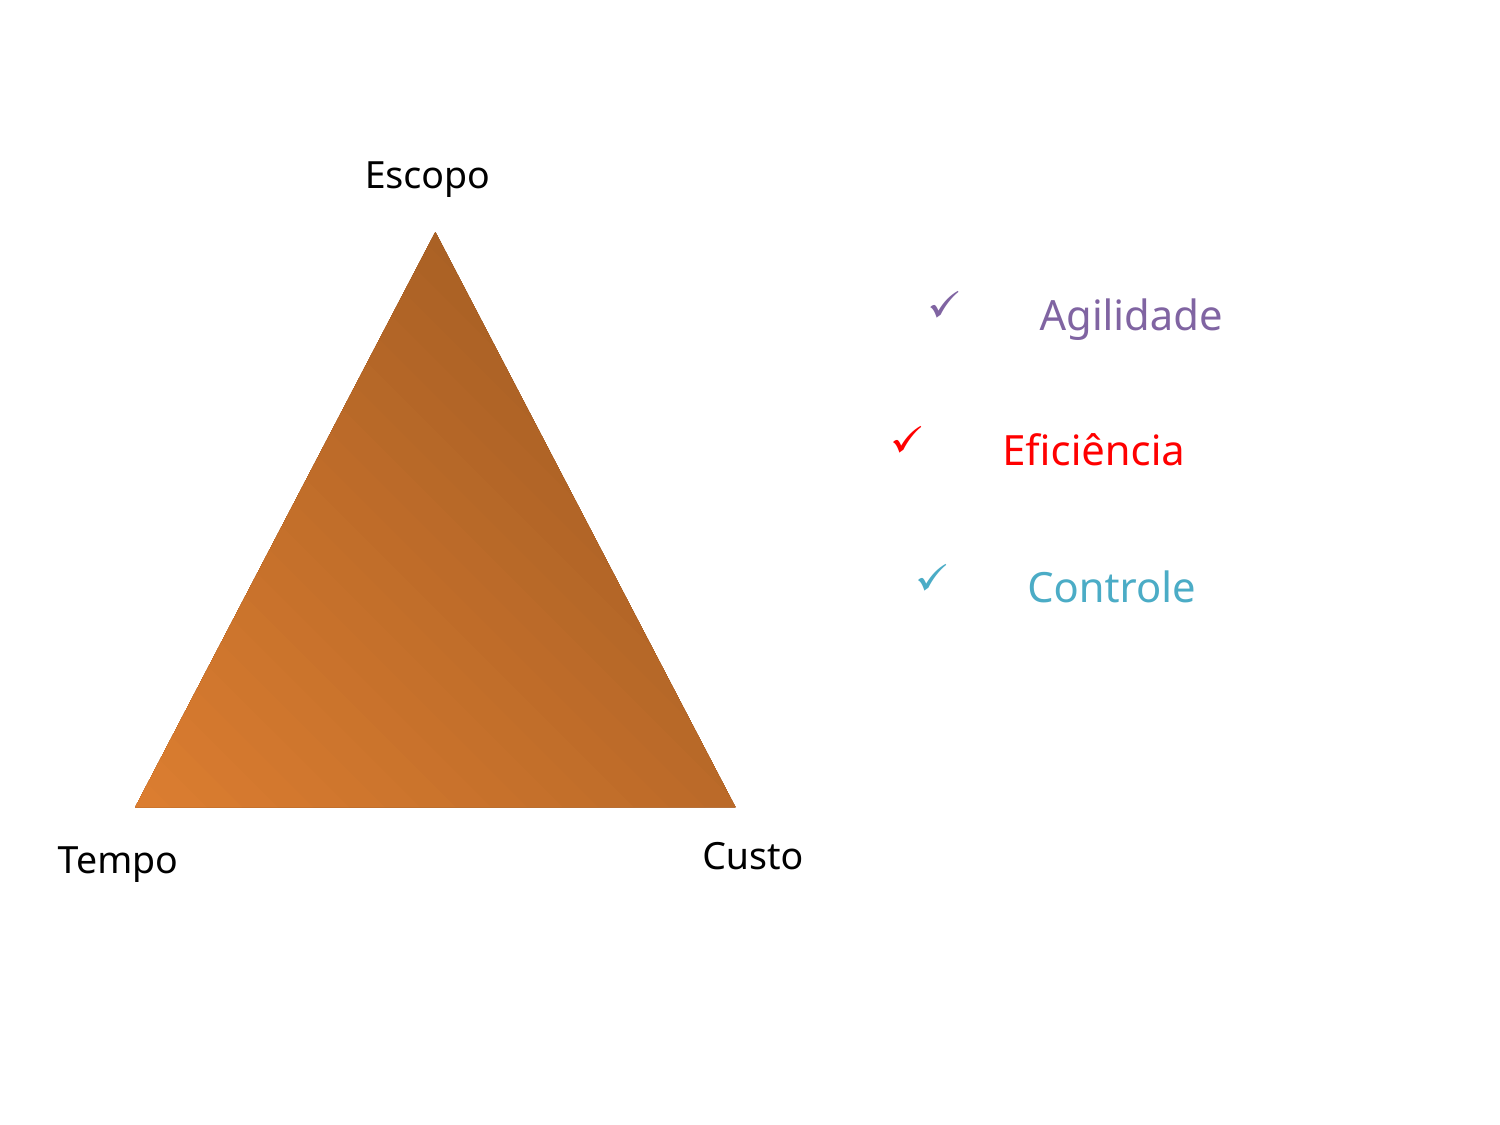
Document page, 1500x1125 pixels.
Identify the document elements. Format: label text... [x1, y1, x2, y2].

text_box Agilidade [812, 281, 1238, 347]
text_box Tempo [42, 828, 381, 889]
text_box [133, 229, 738, 810]
text_box Escopo [350, 143, 688, 204]
text_box Custo [687, 824, 1025, 885]
text_box Eficiência [875, 416, 1300, 482]
text_box Controle [900, 553, 1325, 619]
